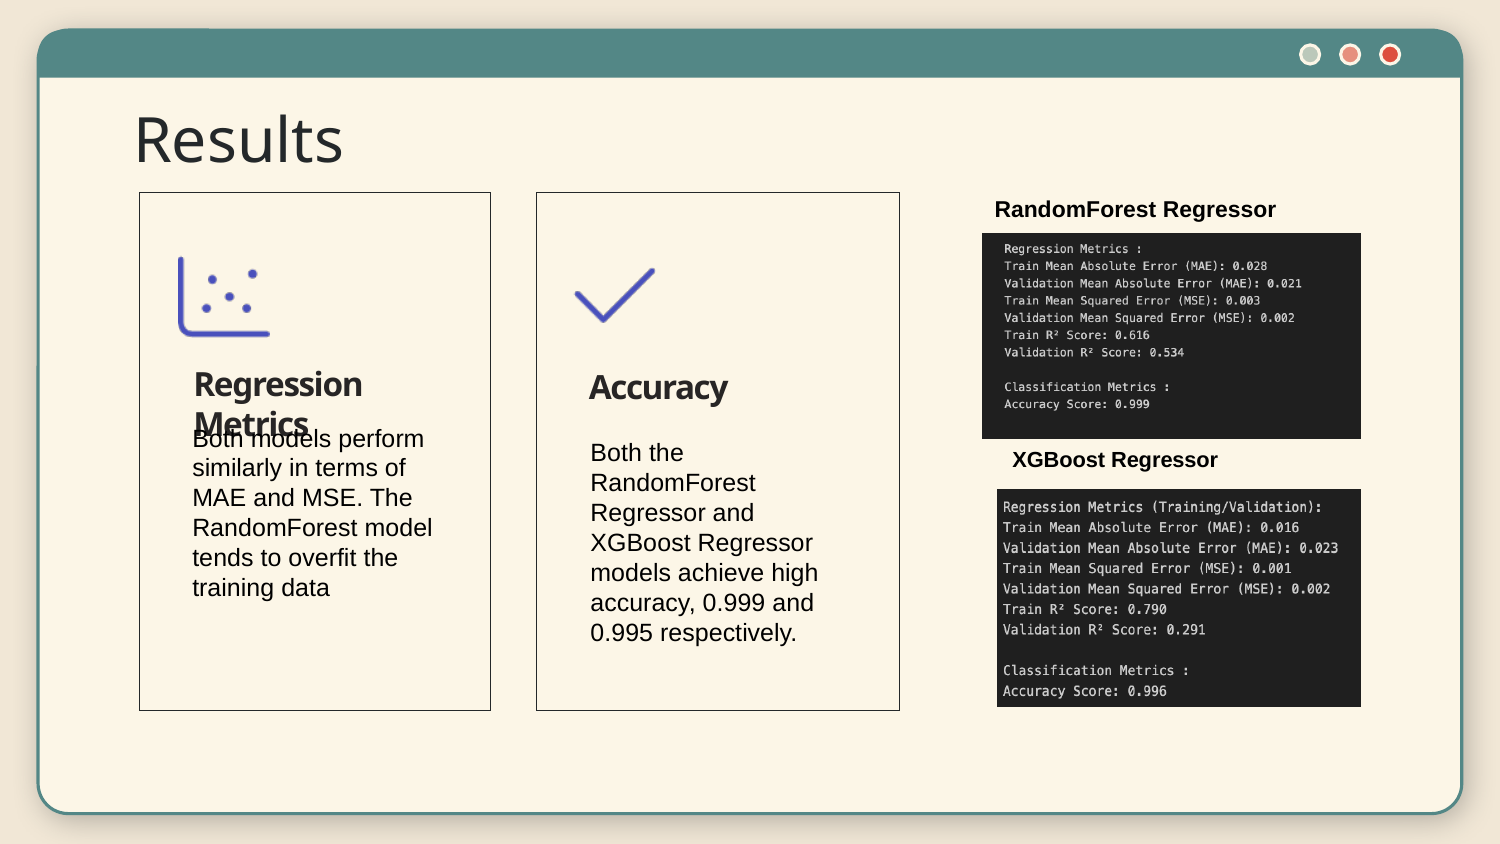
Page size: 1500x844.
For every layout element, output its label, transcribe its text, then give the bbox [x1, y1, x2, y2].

picture [982, 233, 1361, 439]
text_box Accuracy [573, 359, 859, 414]
text_box [139, 192, 491, 711]
text_box Both models perform similarly in terms of MAE and MSE. The RandomForest model tends to overfit the training data [177, 414, 453, 609]
picture [997, 489, 1361, 707]
text_box Regression Metrics [178, 355, 464, 491]
text_box RandomForest Regressor [979, 187, 1361, 230]
picture [178, 251, 270, 344]
text_box XGBoost Regressor [997, 446, 1342, 480]
text_box Both the RandomForest Regressor and XGBoost Regressor models achieve high accuracy, 0.999 and 0.995 respectively. [575, 429, 859, 654]
picture [568, 251, 661, 343]
text_box [536, 192, 900, 711]
title Results [118, 85, 1382, 180]
